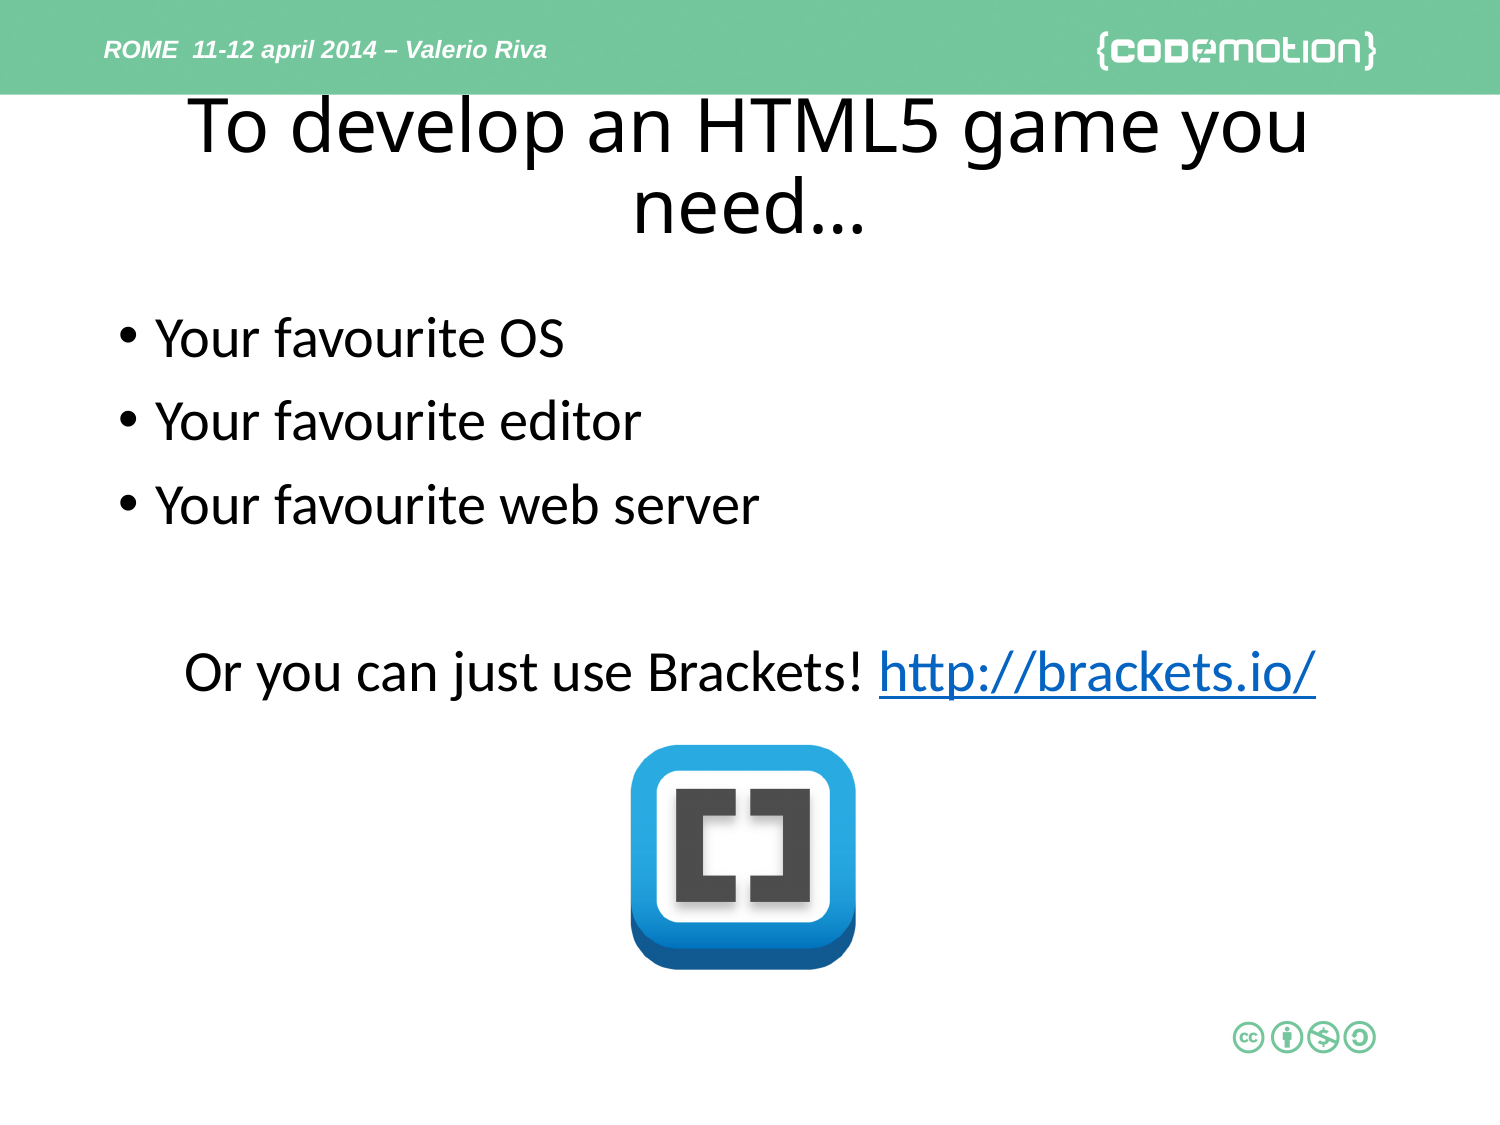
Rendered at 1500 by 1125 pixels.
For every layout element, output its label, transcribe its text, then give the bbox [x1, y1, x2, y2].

list Your favourite OS Your favourite editor Your favourite web server Or you can just use Brackets! http://brackets.io/ [103, 299, 1397, 1014]
slide_number 6 [1059, 1042, 1397, 1103]
picture [0, 0, 1500, 1125]
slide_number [88, 18, 619, 79]
title To develop an HTML5 game you need… [103, 59, 1397, 278]
